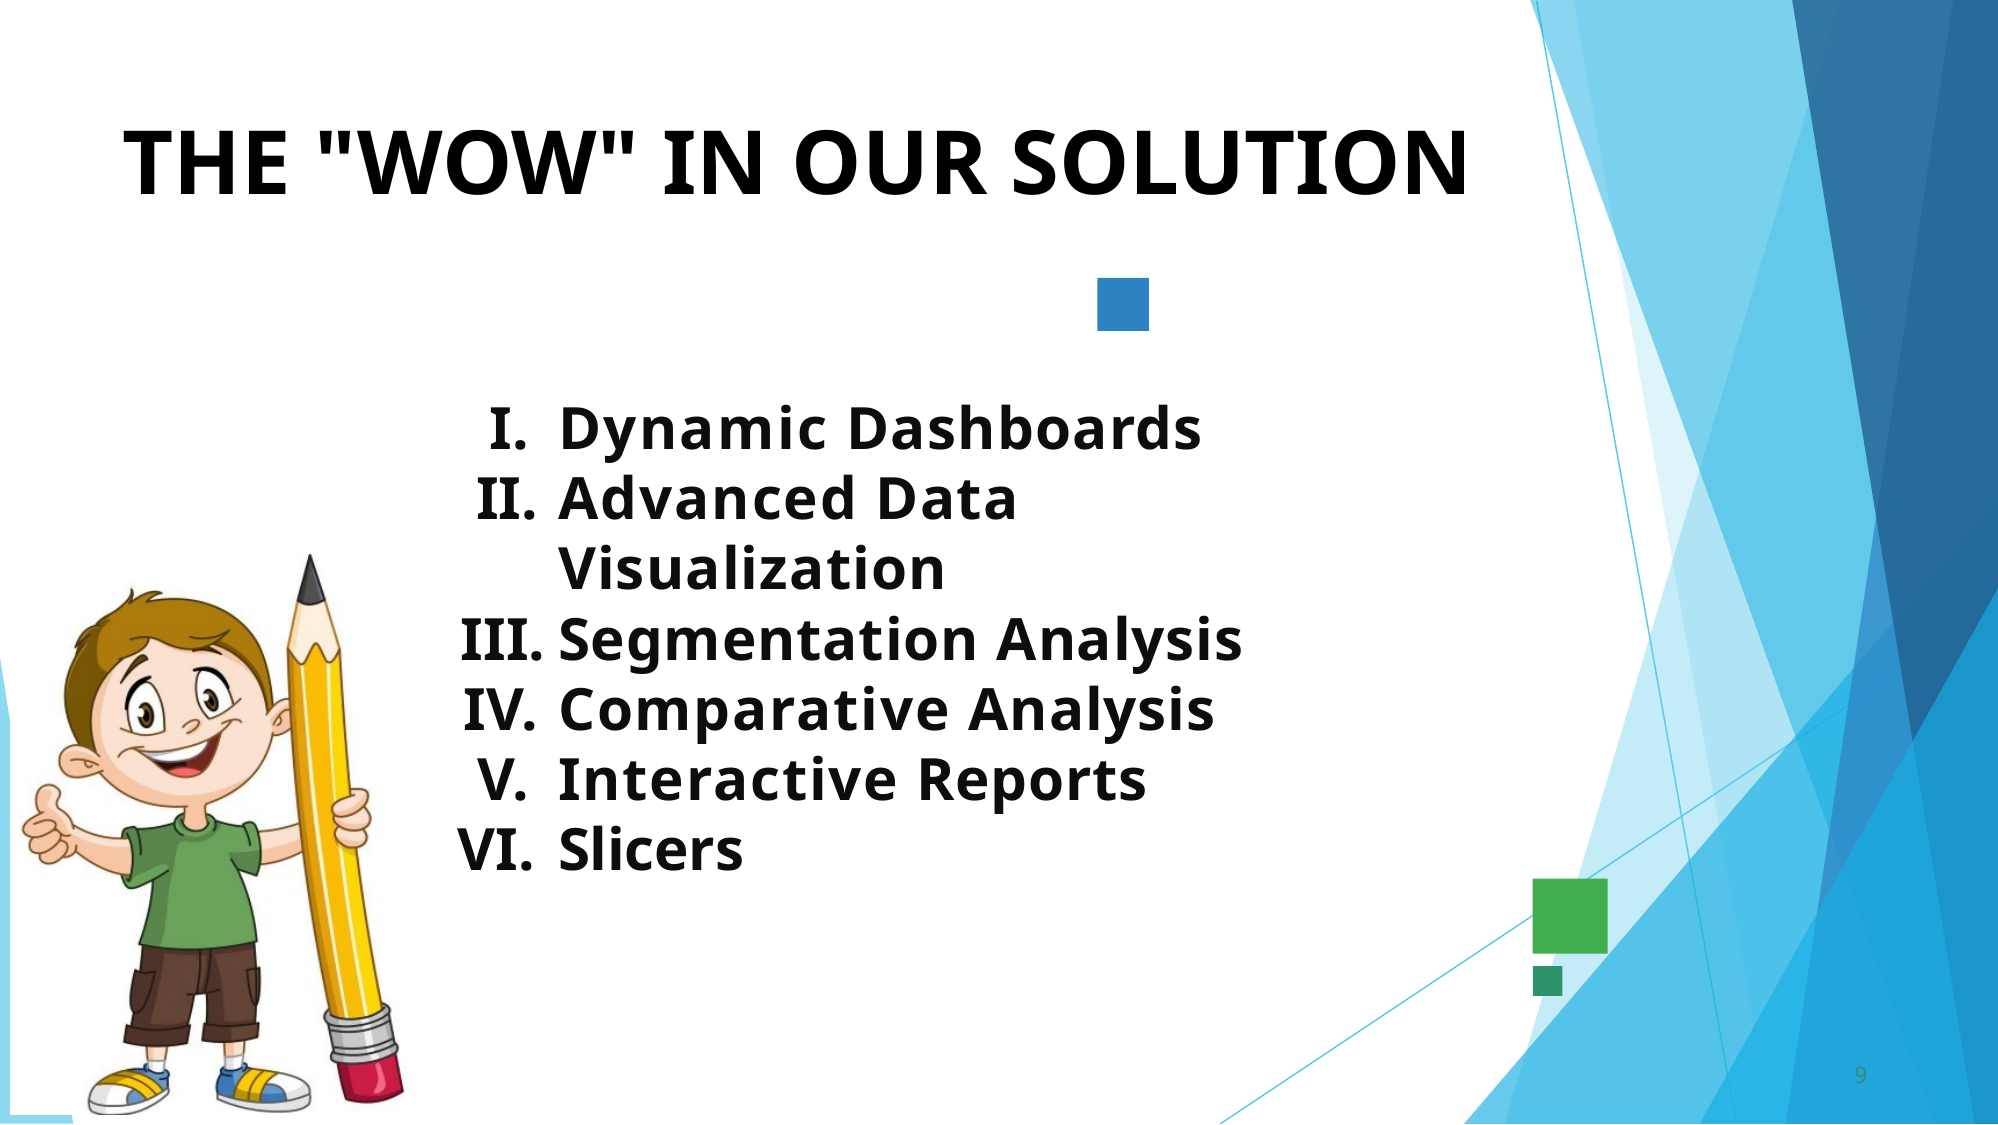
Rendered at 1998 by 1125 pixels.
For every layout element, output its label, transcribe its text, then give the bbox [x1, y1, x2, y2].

text_box Dynamic Dashboards Advanced Data Visualization Segmentation Analysis Comparative Analysis Interactive Reports Slicers [455, 389, 1359, 883]
text_box [1097, 294, 1149, 331]
picture [10, 553, 416, 1115]
text_box [1532, 966, 1563, 996]
text_box [1532, 878, 1608, 954]
title THE "WOW" IN OUR SOLUTION [74, 1, 1924, 294]
slide_number 10 [1848, 1060, 1888, 1125]
